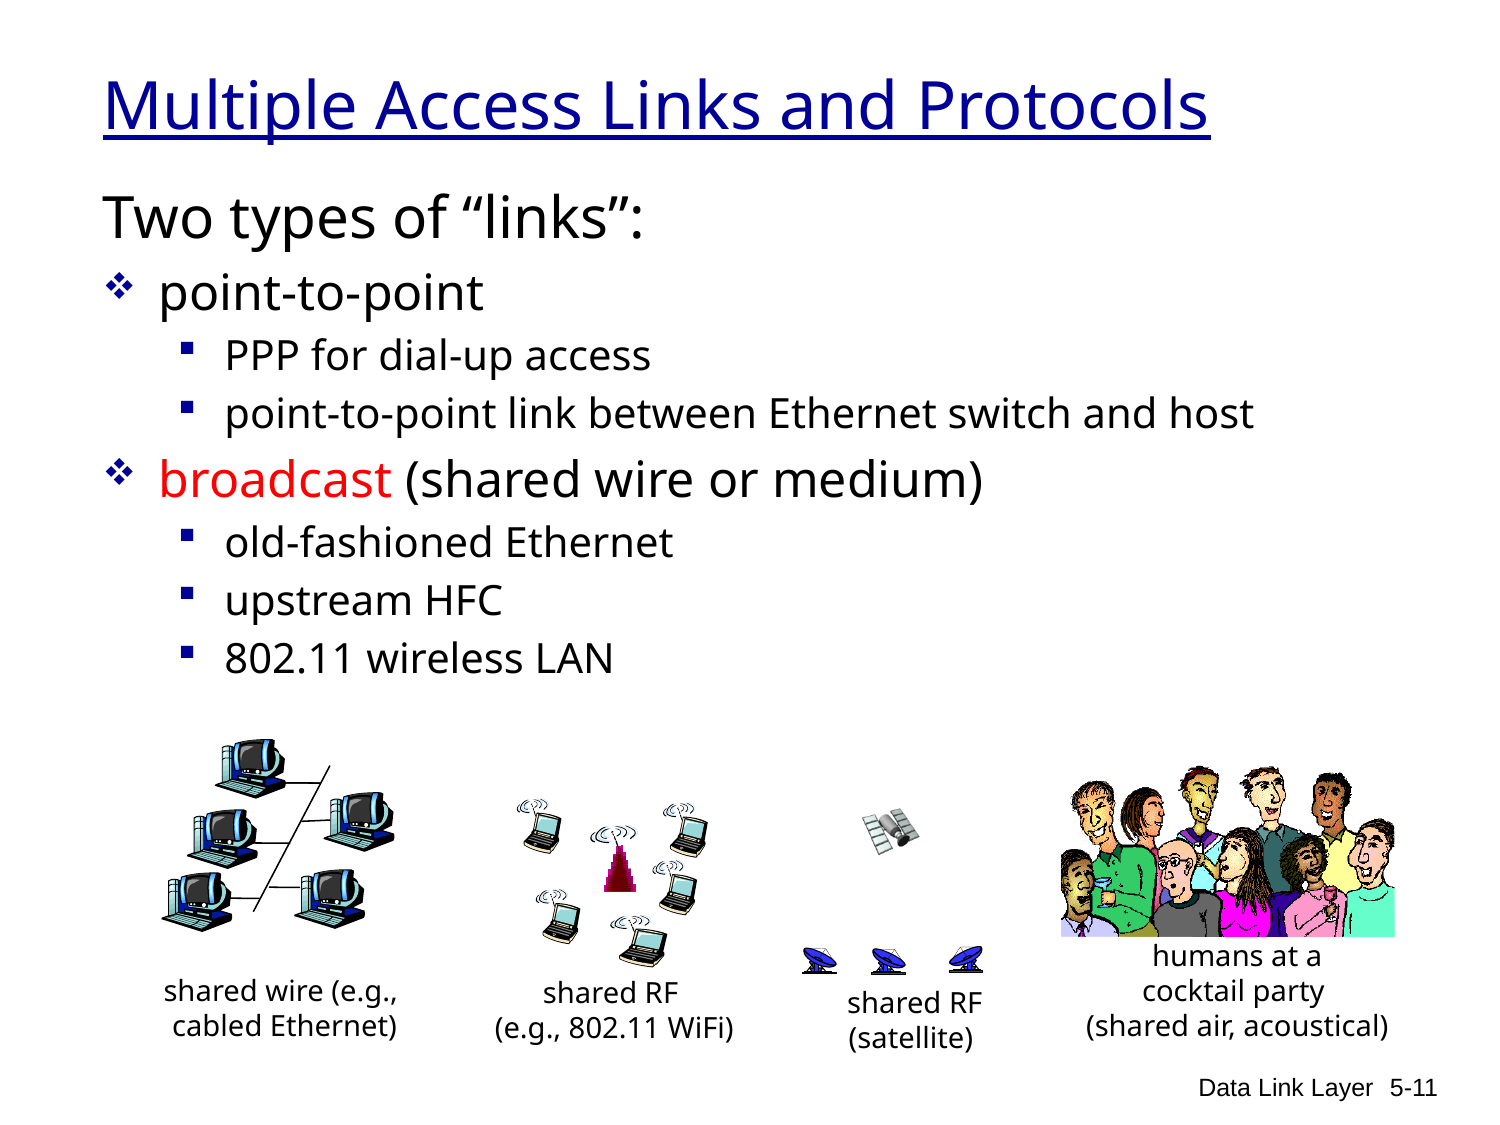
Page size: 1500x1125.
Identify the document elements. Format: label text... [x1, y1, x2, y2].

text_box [662, 801, 708, 858]
title Multiple Access Links and Protocols [87, 9, 1363, 172]
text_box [802, 947, 837, 975]
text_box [323, 791, 396, 853]
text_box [871, 948, 906, 975]
picture [859, 804, 924, 860]
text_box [214, 738, 288, 799]
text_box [535, 887, 581, 945]
list Two types of “links”: point-to-point PPP for dial-up access point-to-point link between Ethernet switch and host broadcast (shared wire or medium) old-fashioned Ethernet upstream HFC 802.11 wireless LAN [87, 172, 1363, 713]
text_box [651, 859, 698, 916]
text_box shared RF (e.g., 802.11 WiFi) [472, 967, 749, 1053]
picture [1060, 765, 1395, 937]
text_box shared RF (satellite) [832, 977, 998, 1062]
footer Data Link Layer [914, 1064, 1342, 1125]
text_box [293, 868, 367, 930]
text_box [516, 797, 562, 855]
text_box humans at a cocktail party (shared air, acoustical) [1071, 929, 1404, 1050]
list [160, 871, 234, 933]
slide_number 5-11 [1342, 1064, 1454, 1125]
text_box shared wire (e.g., cabled Ethernet) [148, 965, 421, 1050]
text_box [609, 914, 668, 968]
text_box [949, 946, 984, 973]
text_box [186, 808, 260, 870]
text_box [590, 824, 639, 892]
